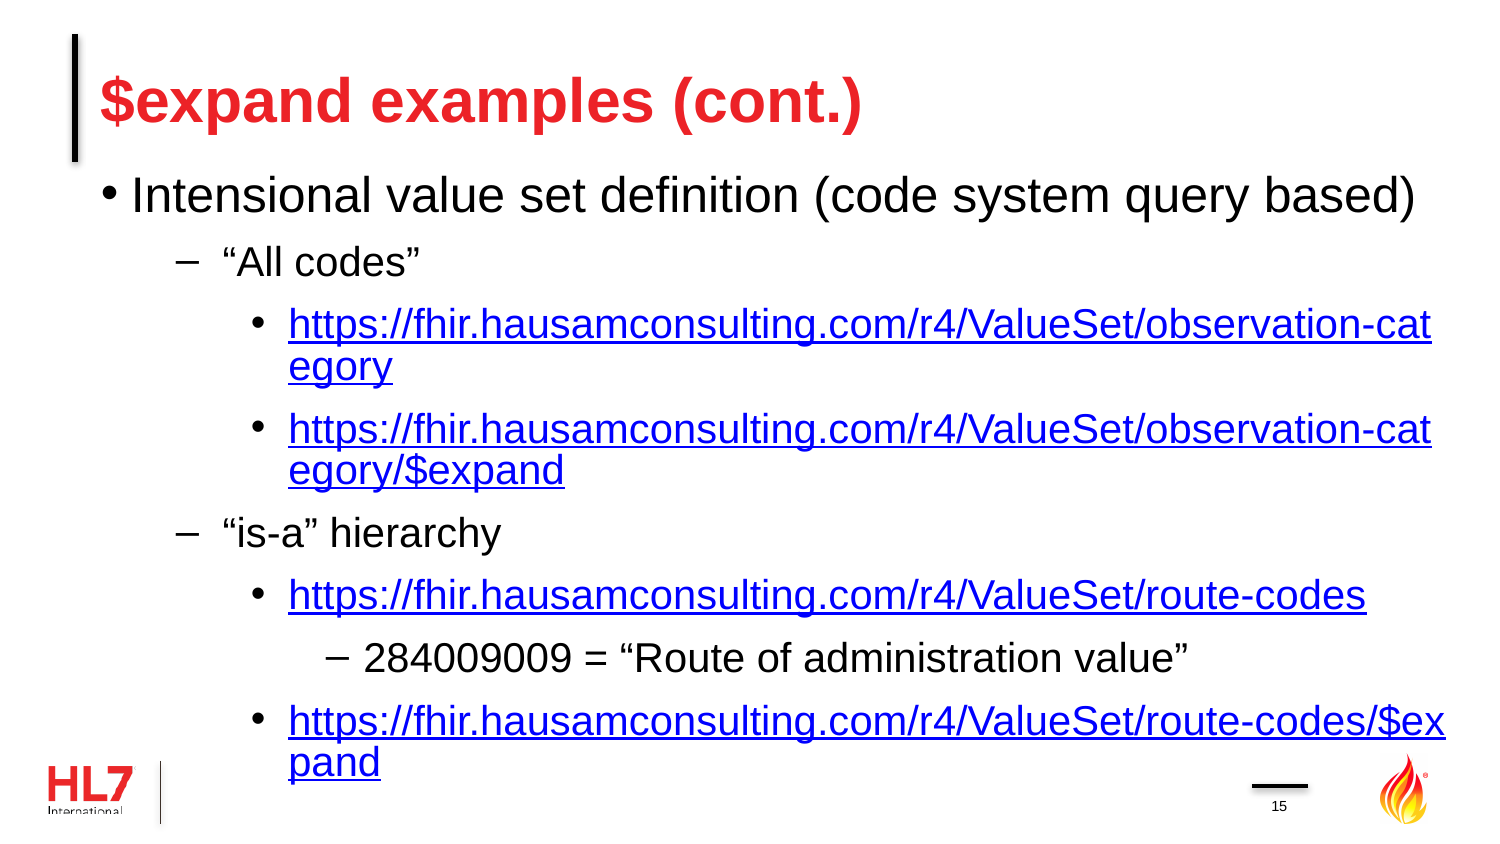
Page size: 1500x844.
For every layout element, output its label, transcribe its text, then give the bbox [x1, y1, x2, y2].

title $expand examples (cont.) [100, 33, 1451, 162]
slide_number 15 [1257, 788, 1302, 815]
list Intensional value set definition (code system query based) “All codes” https://fhir.hausamconsulting.com/r4/ValueSet/observation-category https://fhir.hausamconsulting.com/r4/ValueSet/observation-category/$expand “is-a” hierarchy https://fhir.hausamconsulting.com/r4/ValueSet/route-codes 284009009 = “Route of administration value” https://fhir.hausamconsulting.com/r4/ValueSet/route-codes/$expand [100, 162, 1451, 643]
picture [1380, 753, 1428, 824]
